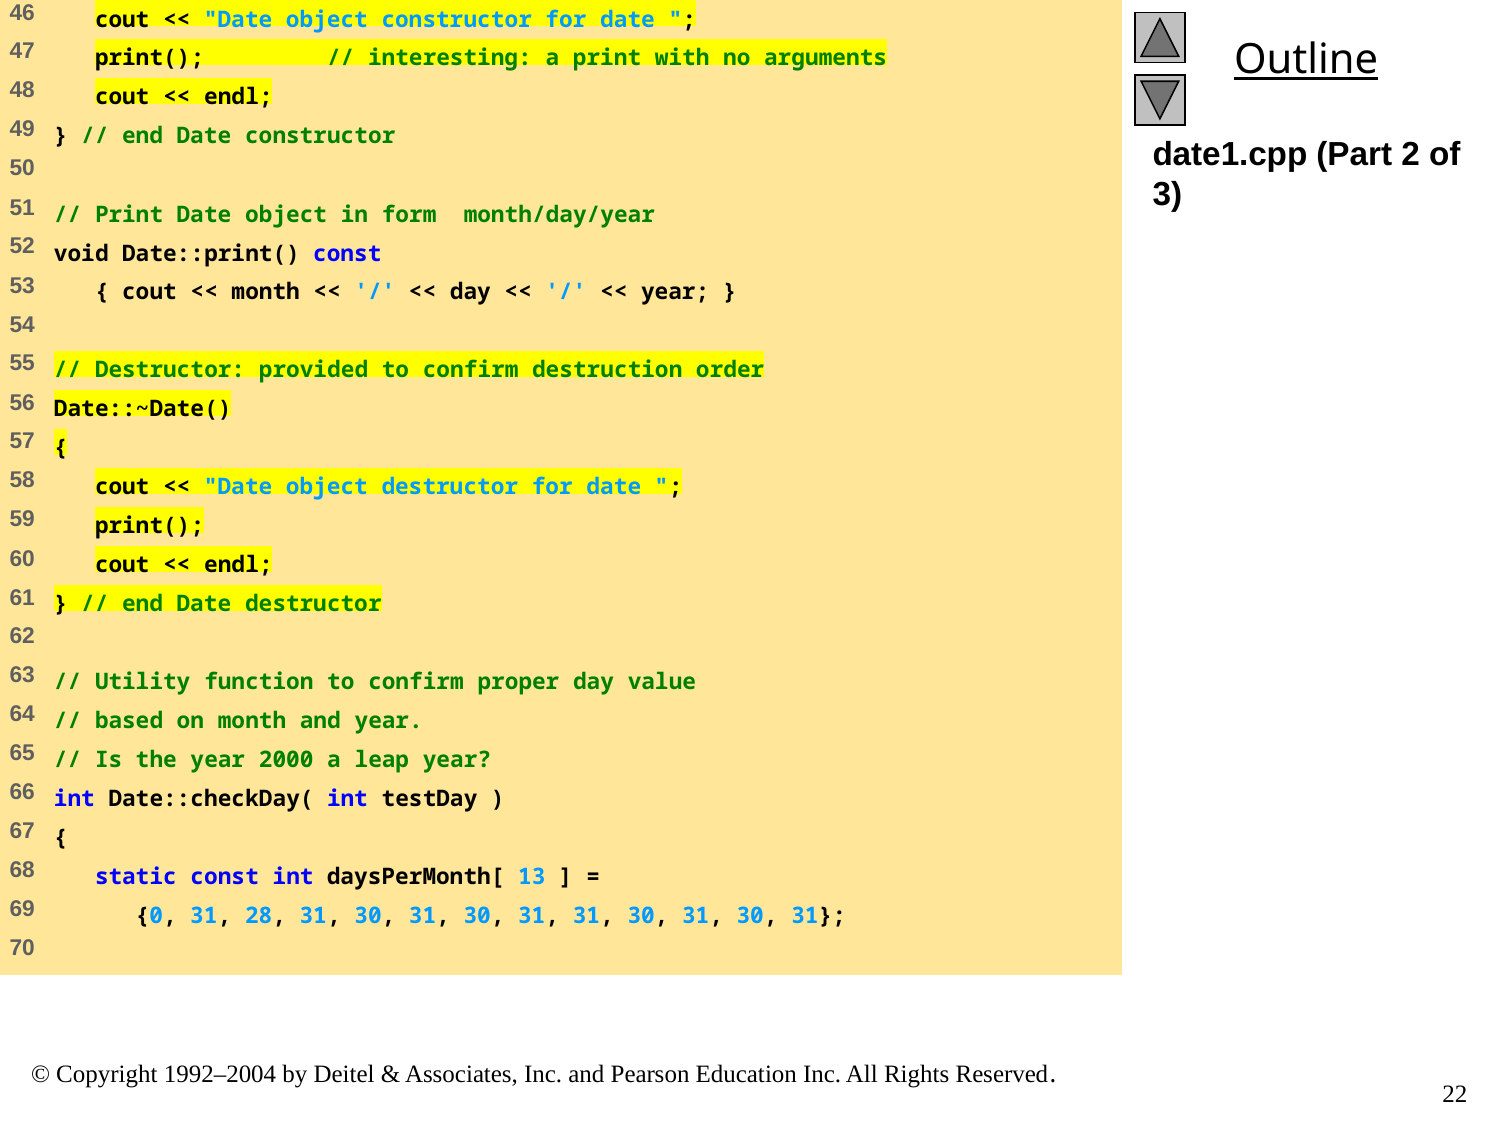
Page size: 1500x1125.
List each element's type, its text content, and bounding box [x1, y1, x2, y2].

subtitle date1.cpp (Part 2 of 3) [1137, 125, 1500, 1125]
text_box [0, 0, 1124, 1015]
